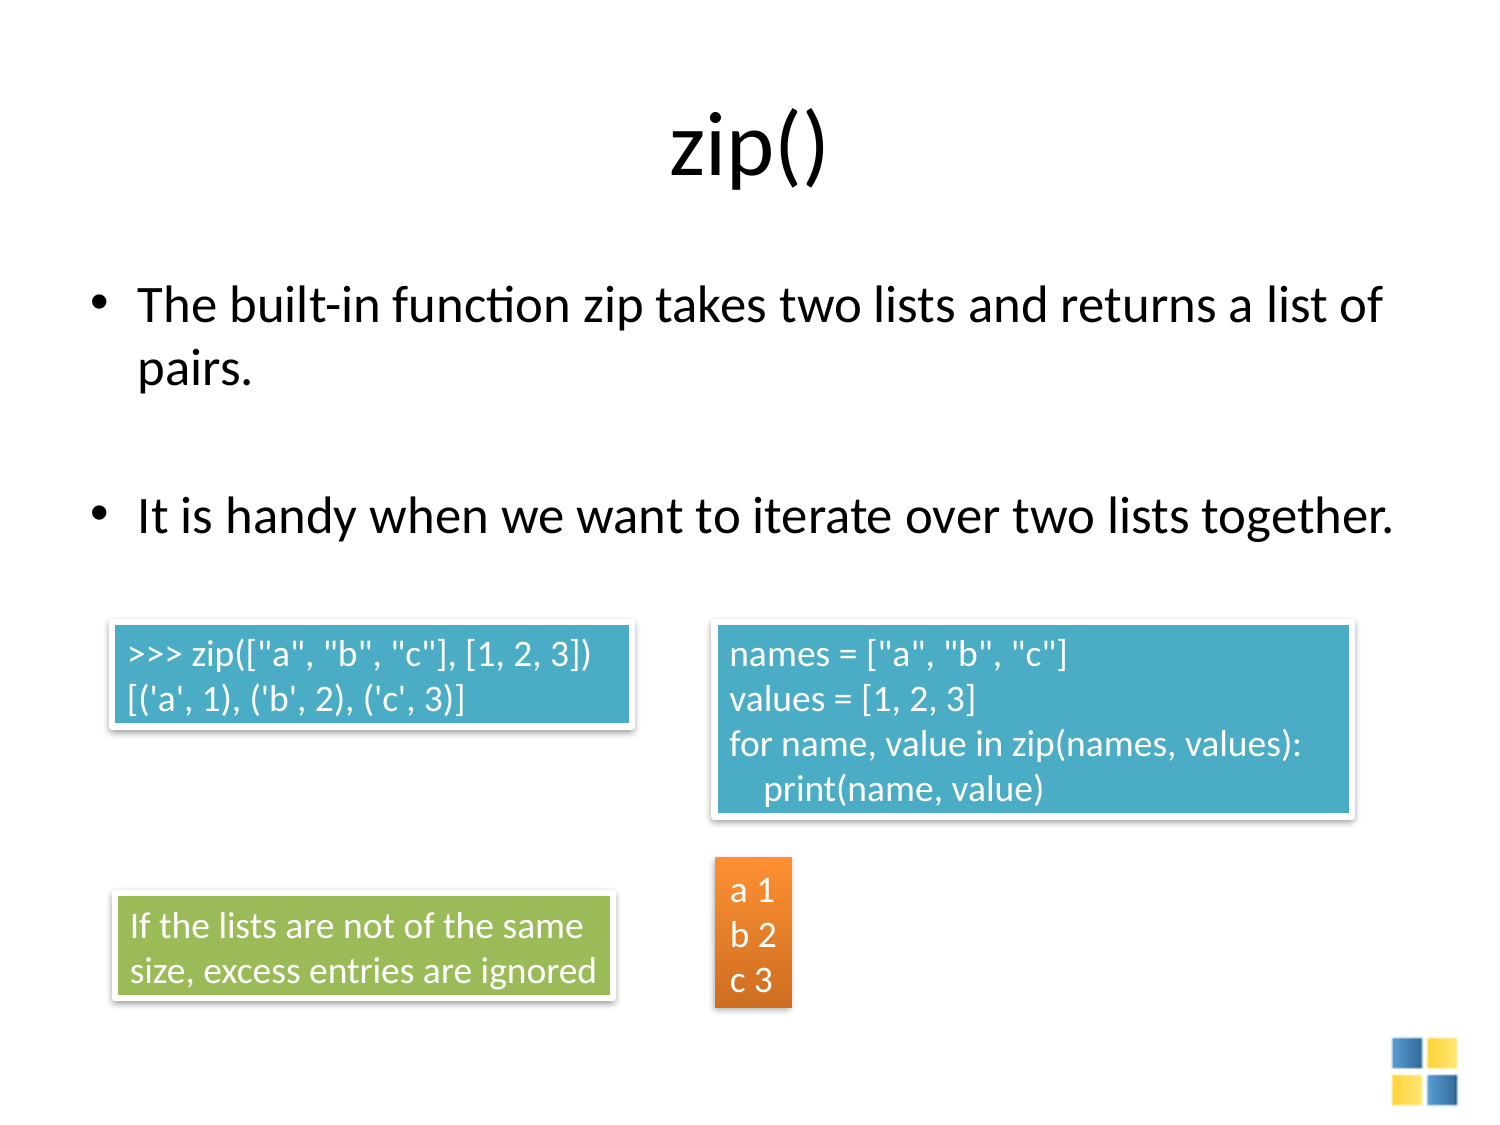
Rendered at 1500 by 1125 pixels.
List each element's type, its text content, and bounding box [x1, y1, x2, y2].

title zip() [75, 45, 1425, 233]
text_box a 1 b 2 c 3 [715, 857, 792, 1008]
list The built-in function zip takes two lists and returns a list of pairs. It is handy when we want to iterate over two lists together. [75, 262, 1425, 610]
text_box names = ["a", "b", "c"] values = [1, 2, 3] for name, value in zip(names, values): print(name, value) [711, 619, 1355, 820]
text_box >>> zip(["a", "b", "c"], [1, 2, 3]) [('a', 1), ('b', 2), ('c', 3)] [109, 619, 635, 730]
picture [1387, 1034, 1463, 1110]
text_box If the lists are not of the same size, excess entries are ignored [112, 890, 616, 1001]
